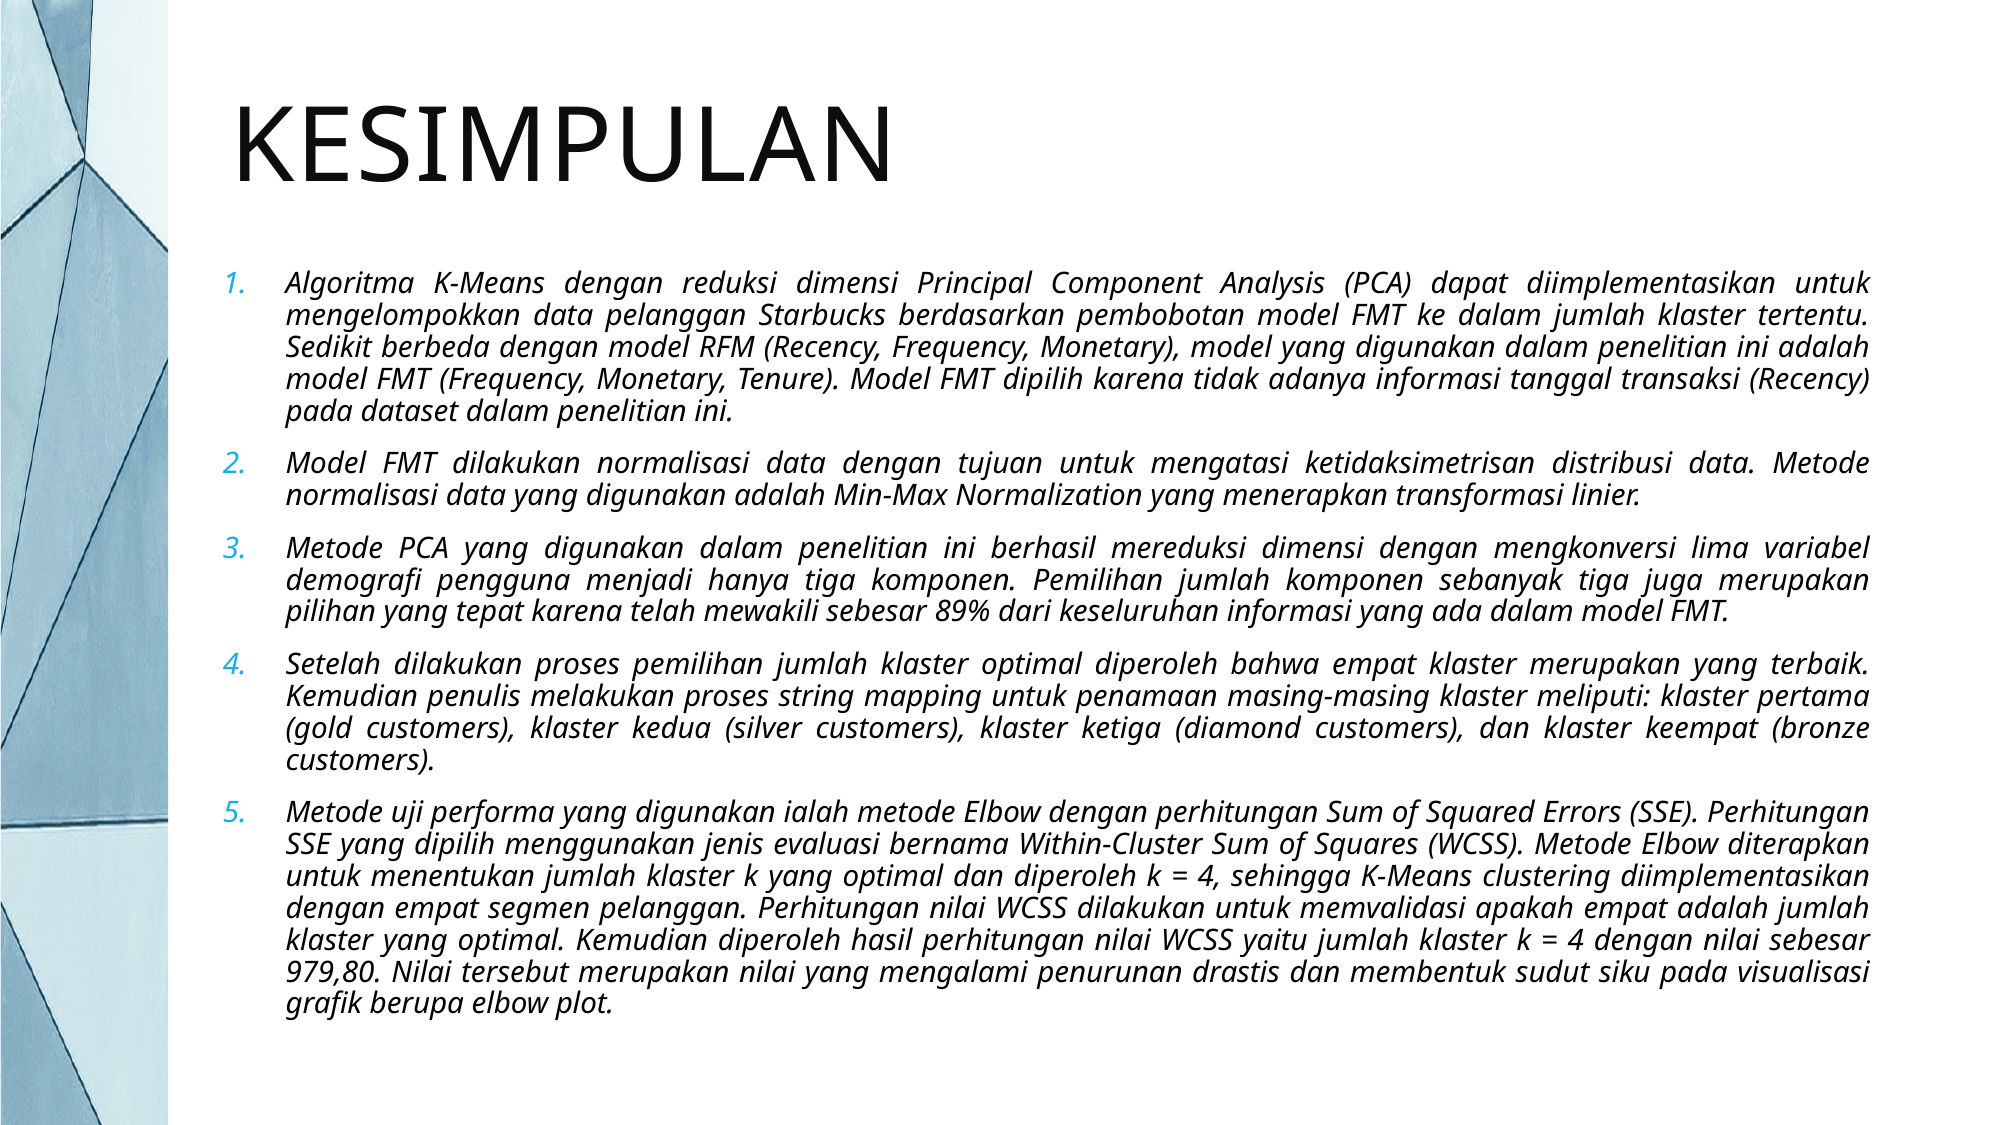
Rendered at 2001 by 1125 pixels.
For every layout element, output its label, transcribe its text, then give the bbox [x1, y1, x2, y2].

list Algoritma K-Means dengan reduksi dimensi Principal Component Analysis (PCA) dapat diimplementasikan untuk mengelompokkan data pelanggan Starbucks berdasarkan pembobotan model FMT ke dalam jumlah klaster tertentu. Sedikit berbeda dengan model RFM (Recency, Frequency, Monetary), model yang digunakan dalam penelitian ini adalah model FMT (Frequency, Monetary, Tenure). Model FMT dipilih karena tidak adanya informasi tanggal transaksi (Recency) pada dataset dalam penelitian ini. Model FMT dilakukan normalisasi data dengan tujuan untuk mengatasi ketidaksimetrisan distribusi data. Metode normalisasi data yang digunakan adalah Min-Max Normalization yang menerapkan transformasi linier. Metode PCA yang digunakan dalam penelitian ini berhasil mereduksi dimensi dengan mengkonversi lima variabel demografi pengguna menjadi hanya tiga komponen. Pemilihan jumlah komponen sebanyak tiga juga merupakan pilihan yang tepat karena telah mewakili sebesar 89% dari keseluruhan informasi yang ada dalam model FMT. Setelah dilakukan proses pemilihan jumlah klaster optimal diperoleh bahwa empat klaster merupakan yang terbaik. Kemudian penulis melakukan proses string mapping untuk penamaan masing-masing klaster meliputi: klaster pertama (gold customers), klaster kedua (silver customers), klaster ketiga (diamond customers), dan klaster keempat (bronze customers). Metode uji performa yang digunakan ialah metode Elbow dengan perhitungan Sum of Squared Errors (SSE). Perhitungan SSE yang dipilih menggunakan jenis evaluasi bernama Within-Cluster Sum of Squares (WCSS). Metode Elbow diterapkan untuk menentukan jumlah klaster k yang optimal dan diperoleh k = 4, sehingga K-Means clustering diimplementasikan dengan empat segmen pelanggan. Perhitungan nilai WCSS dilakukan untuk memvalidasi apakah empat adalah jumlah klaster yang optimal. Kemudian diperoleh hasil perhitungan nilai WCSS yaitu jumlah klaster k = 4 dengan nilai sebesar 979,80. Nilai tersebut merupakan nilai yang mengalami penurunan drastis dan membentuk sudut siku pada visualisasi grafik berupa elbow plot. [215, 260, 1879, 1040]
picture [0, 0, 647, 1125]
title kesimpulan [215, 79, 1873, 224]
